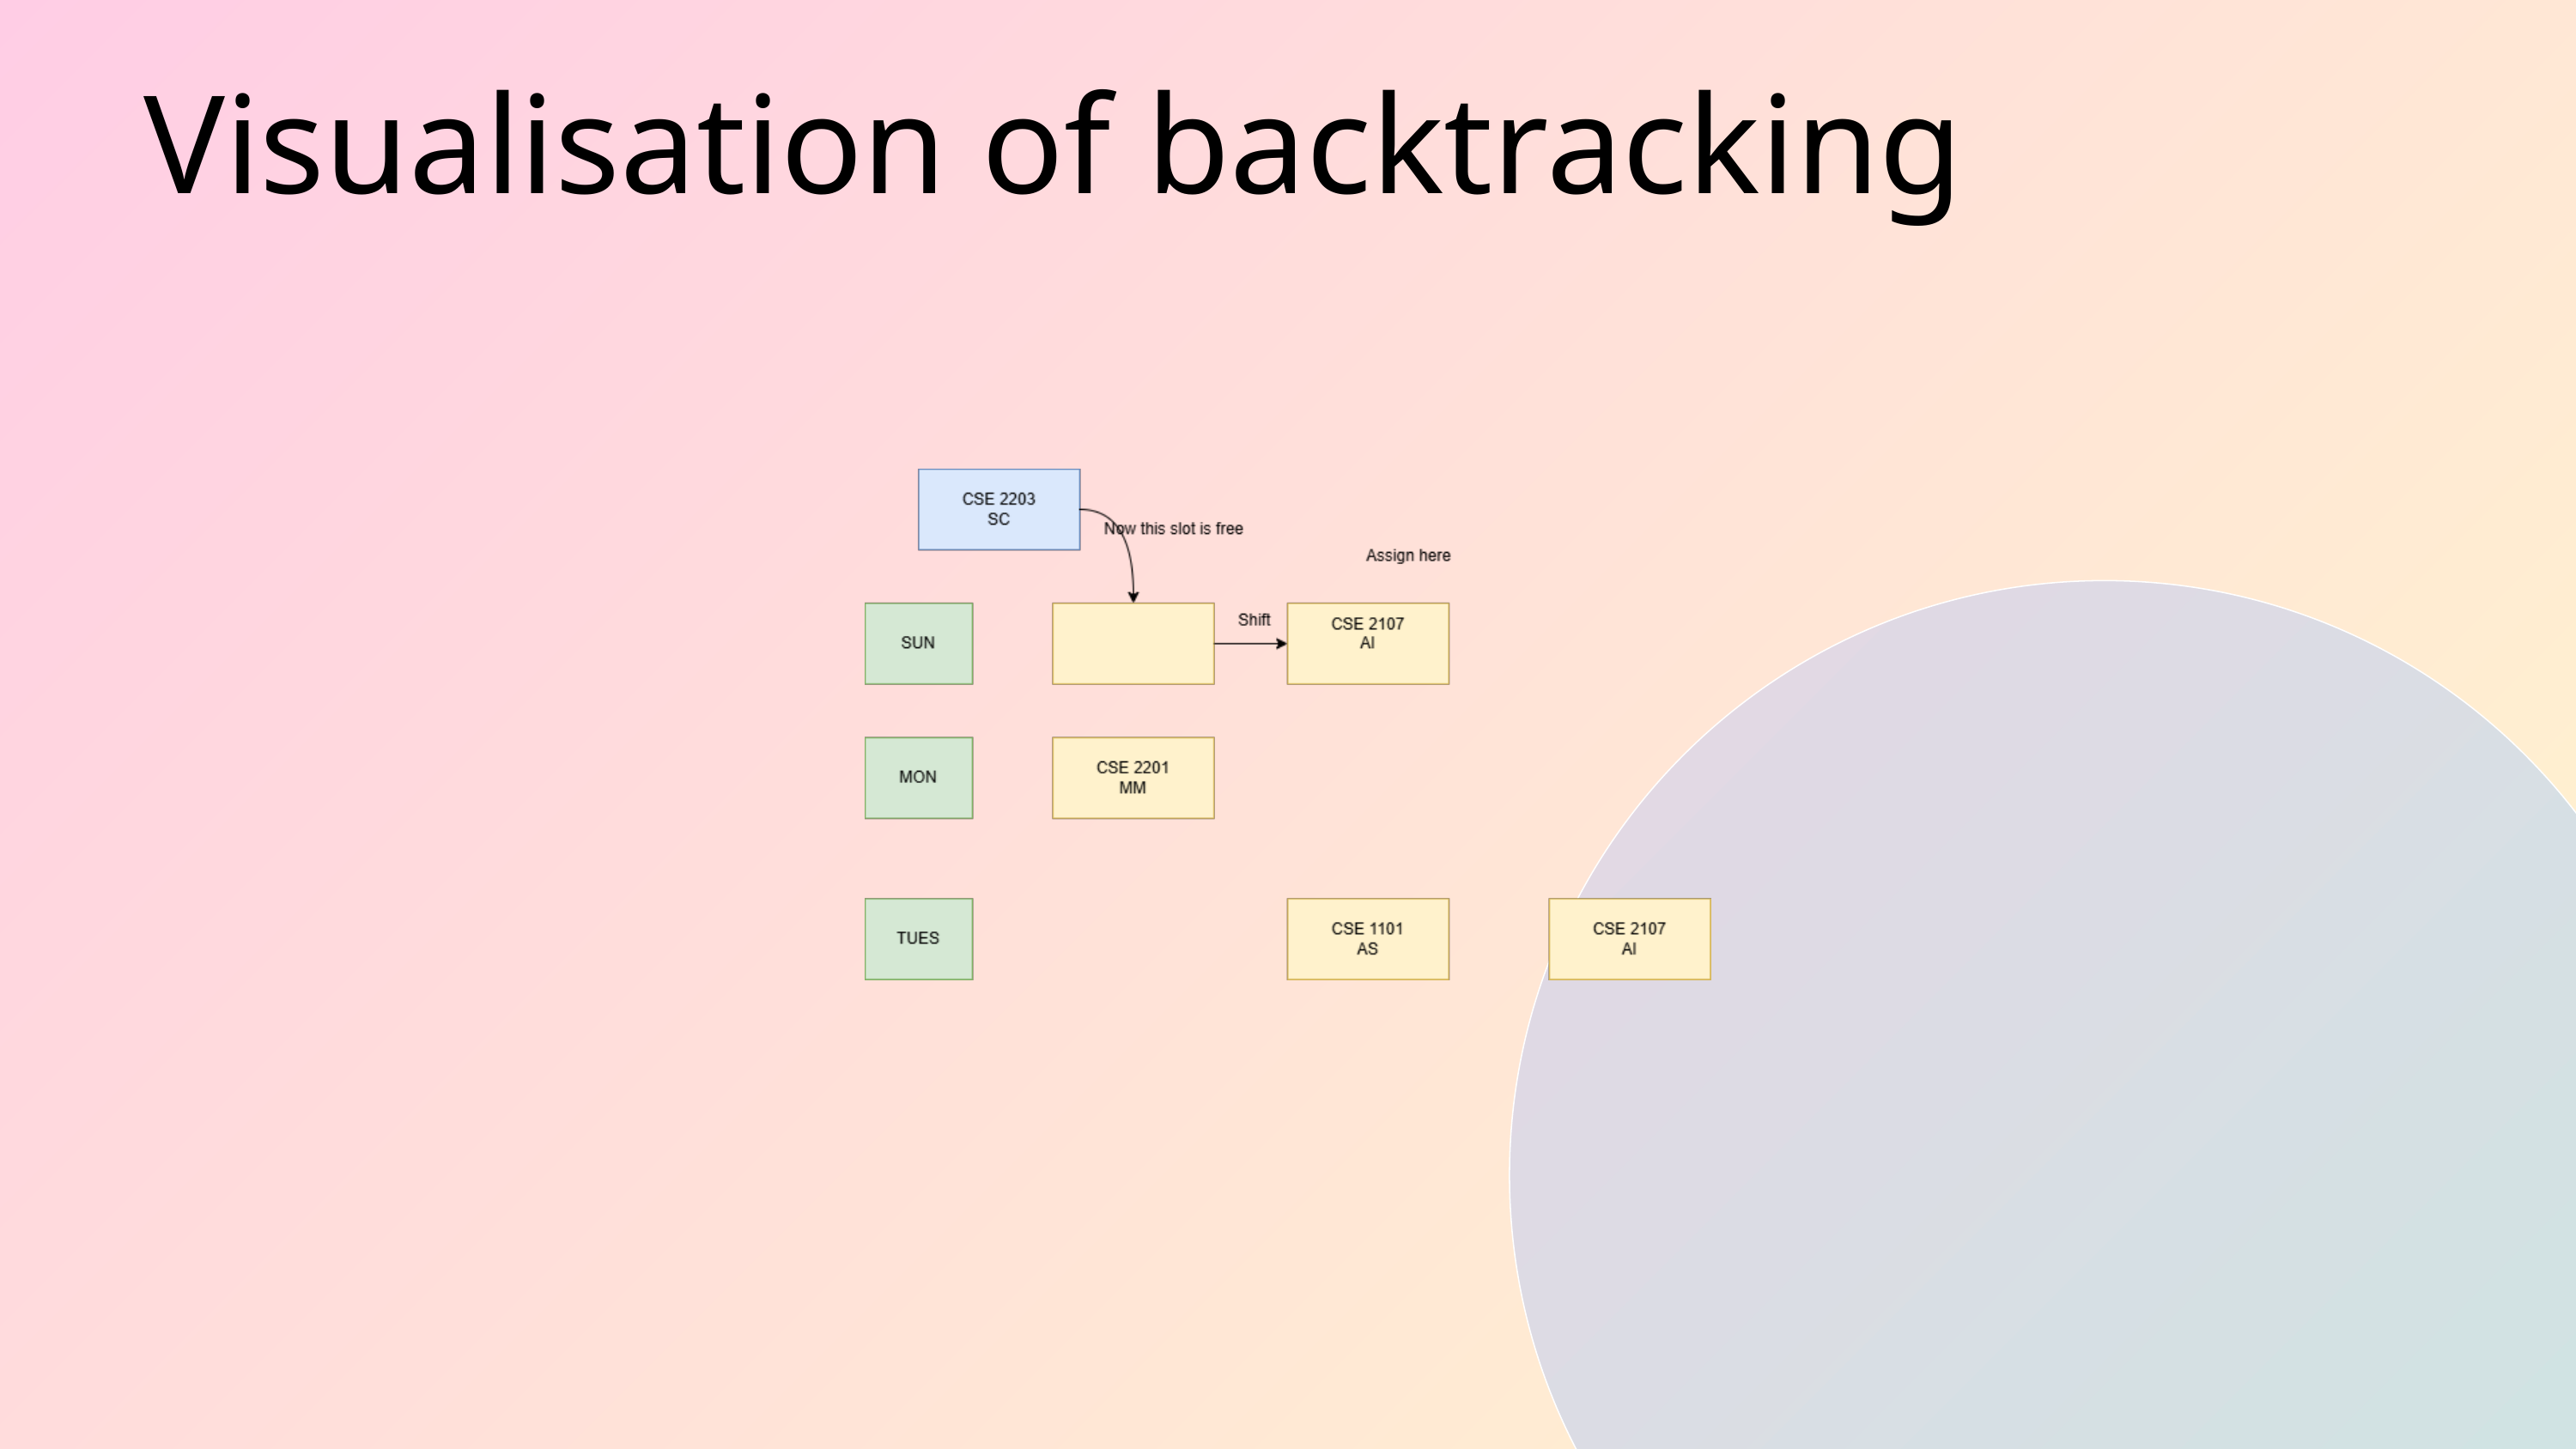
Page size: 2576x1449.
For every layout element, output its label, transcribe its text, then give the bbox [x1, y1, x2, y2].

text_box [1509, 580, 2576, 1449]
picture [864, 468, 1712, 980]
text_box Visualisation of backtracking [143, 78, 2287, 221]
